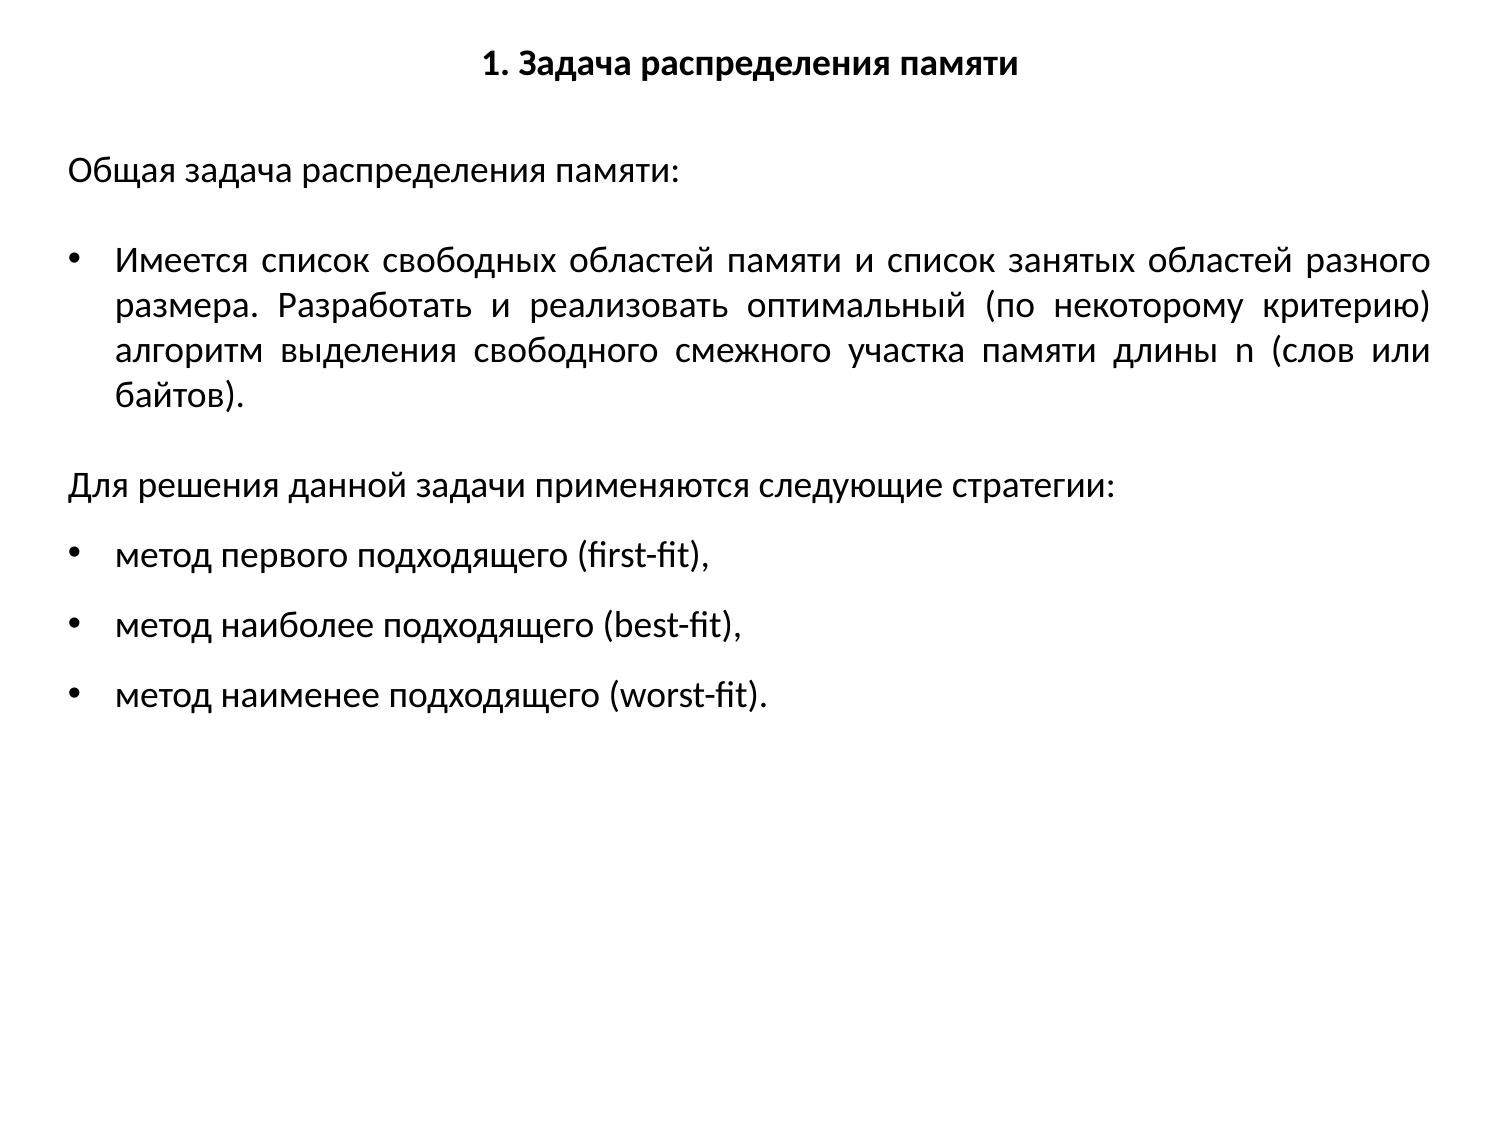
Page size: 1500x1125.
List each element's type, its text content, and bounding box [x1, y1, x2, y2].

text_box Общая задача распределения памяти: Имеется список свободных областей памяти и список занятых областей разного размера. Разработать и реализовать оптимальный (по некоторому критерию) алгоритм выделения свободного смежного участка памяти длины n (слов или байтов). Для решения данной задачи применяются следующие стратегии: метод первого подходящего (first-fit), метод наиболее подходящего (best-fit), метод наименее подходящего (worst-fit). [53, 137, 1447, 722]
text_box 1. Задача распределения памяти [29, 30, 1471, 91]
